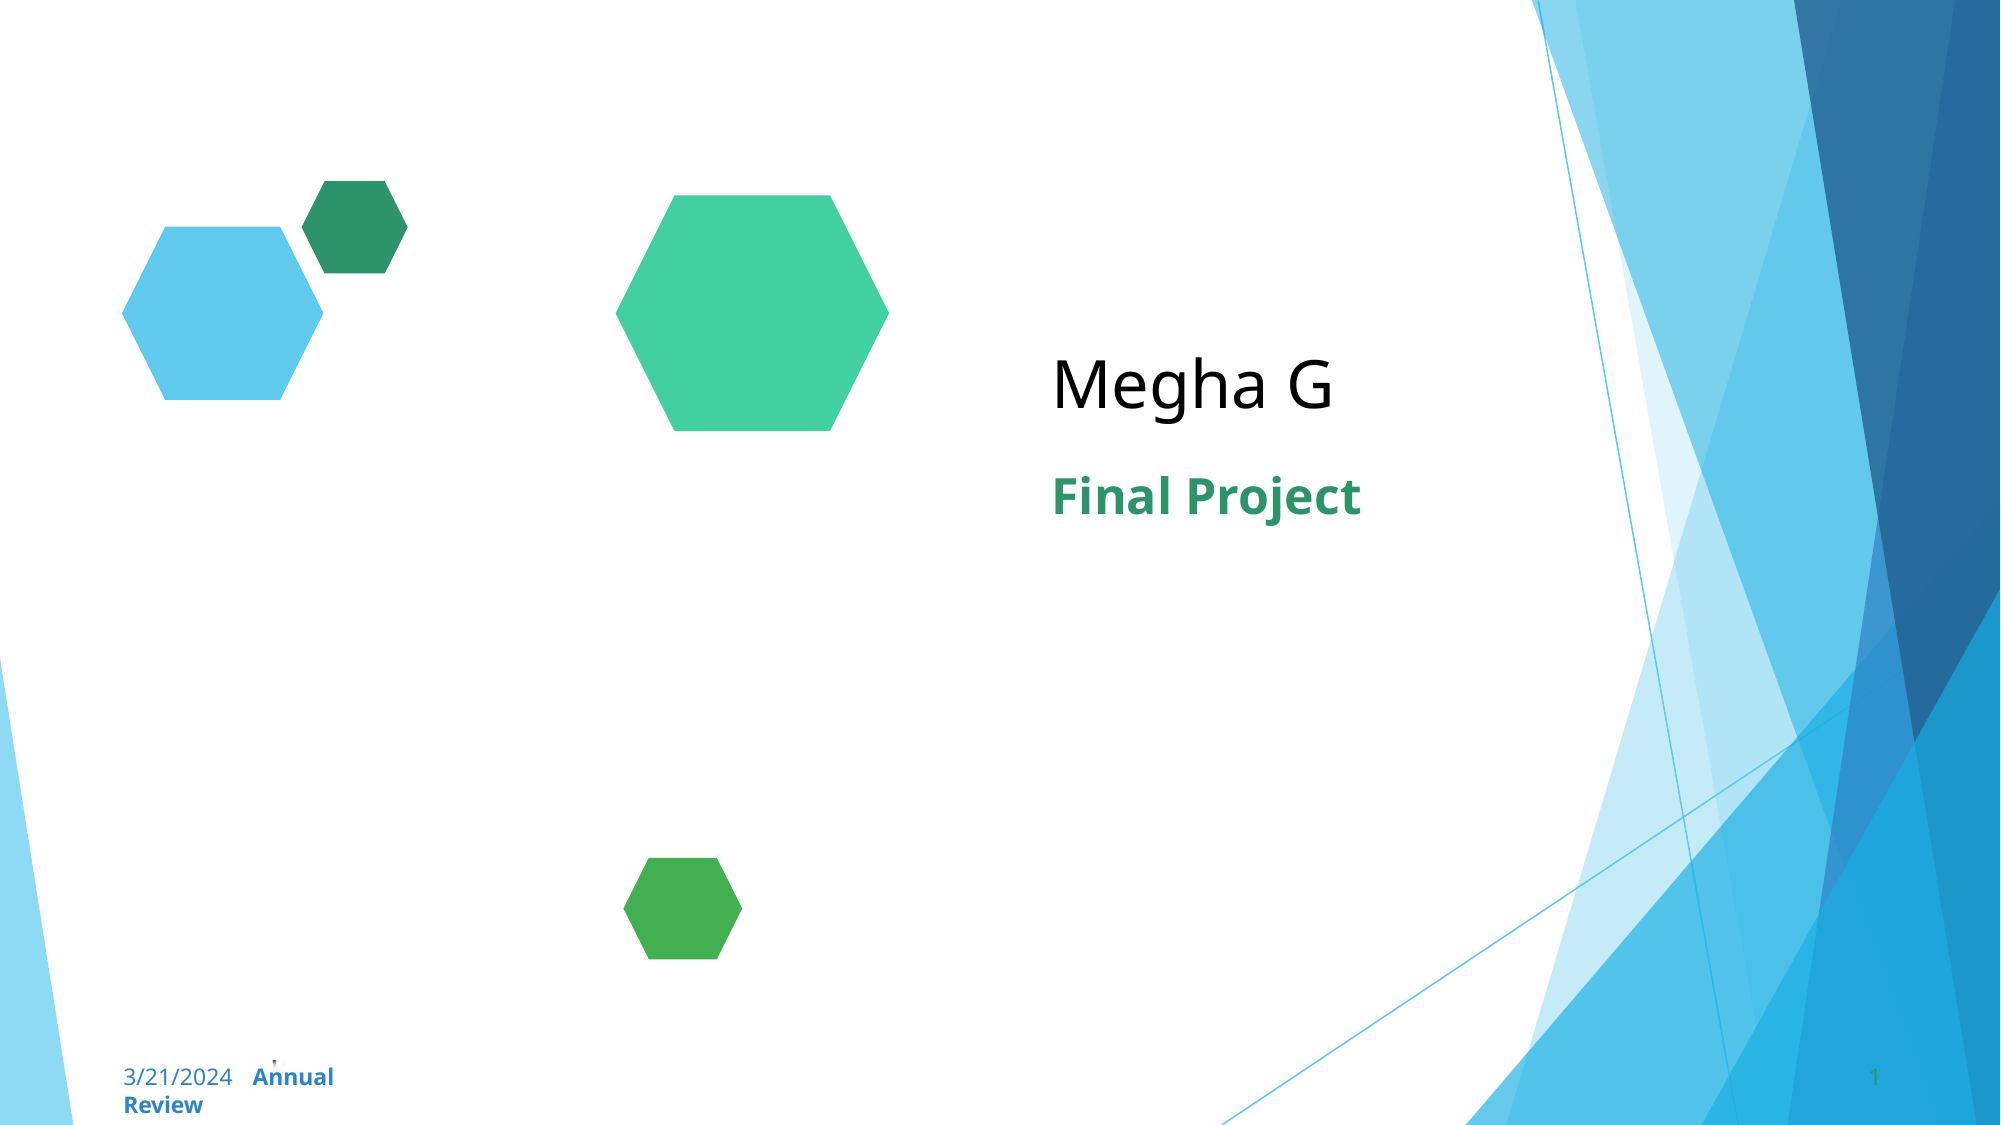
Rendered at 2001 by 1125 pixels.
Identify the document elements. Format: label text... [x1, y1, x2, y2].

text_box Final Project [1049, 462, 1661, 525]
text_box [623, 857, 743, 960]
slide_number 1 [1849, 1061, 1890, 1125]
picture [110, 1060, 463, 1094]
text_box 3/21/2024 Annual Review [121, 1103, 417, 1118]
text_box Megha G [1049, 339, 1476, 422]
text_box [615, 195, 890, 432]
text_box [121, 180, 408, 401]
